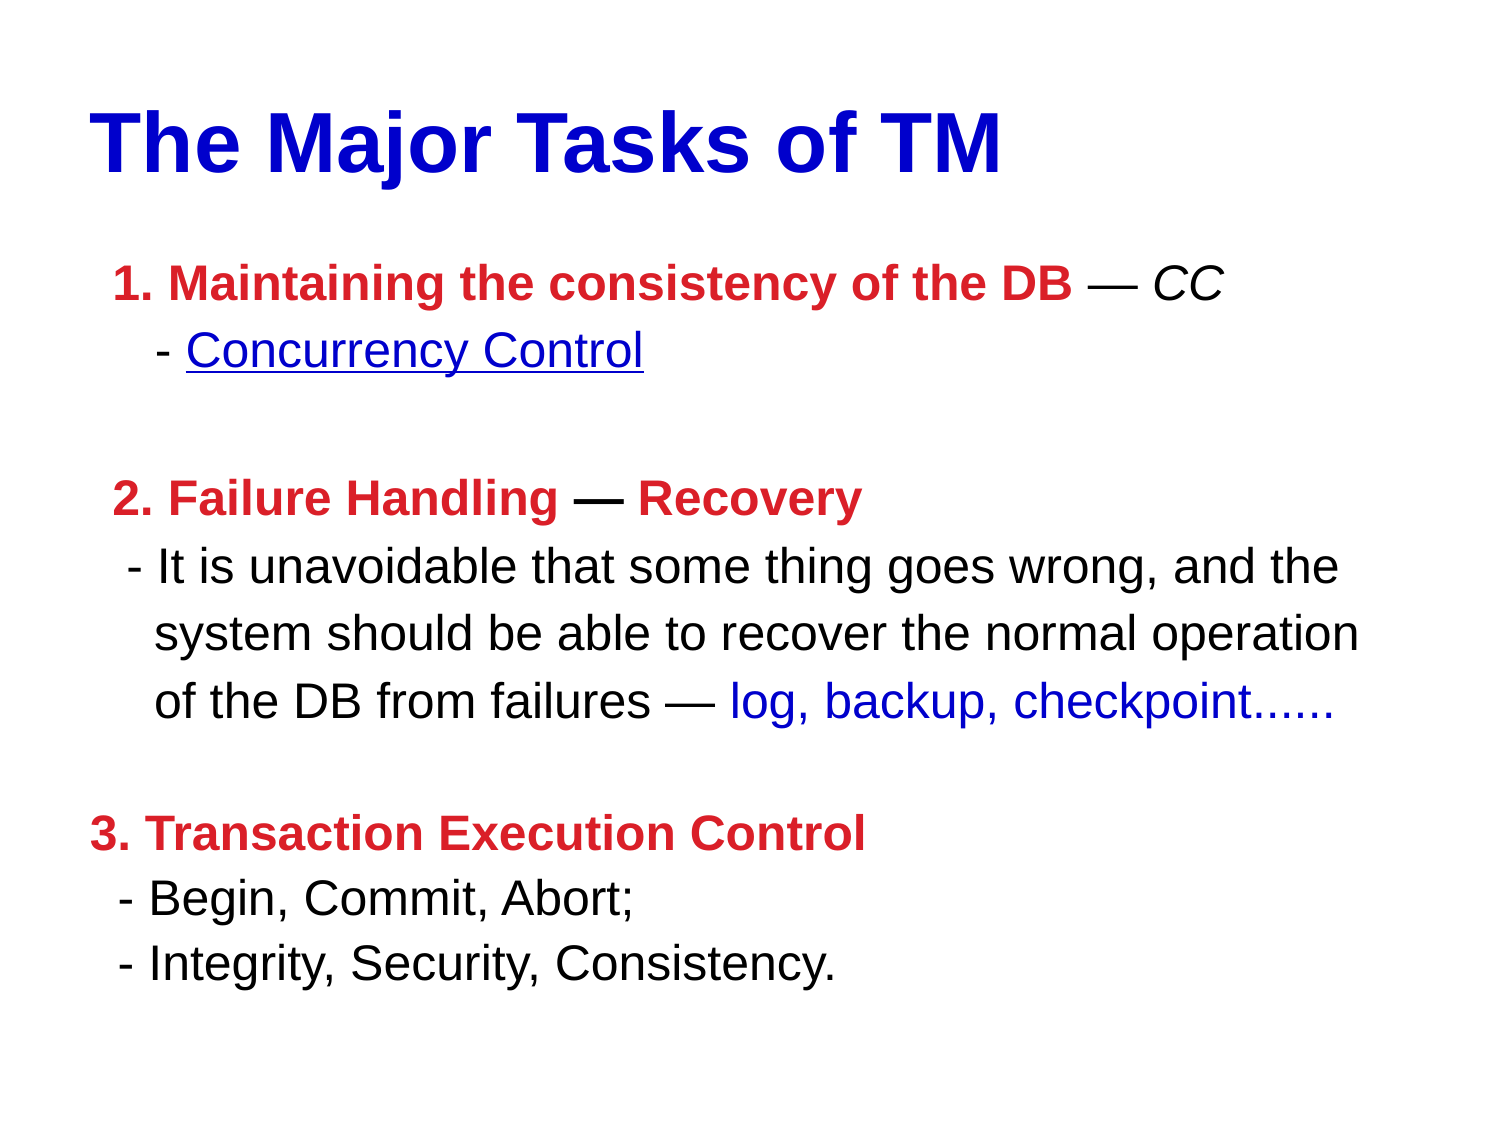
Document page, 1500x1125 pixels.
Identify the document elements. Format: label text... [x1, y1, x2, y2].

title The Major Tasks of TM [74, 44, 1426, 233]
list 1. Maintaining the consistency of the DB — CC - Concurrency Control 2. Failure Handling — Recovery - It is unavoidable that some thing goes wrong, and the system should be able to recover the normal operation of the DB from failures — log, backup, checkpoint...... 3. Transaction Execution Control - Begin, Commit, Abort; - Integrity, Security, Consistency. [74, 242, 1426, 986]
